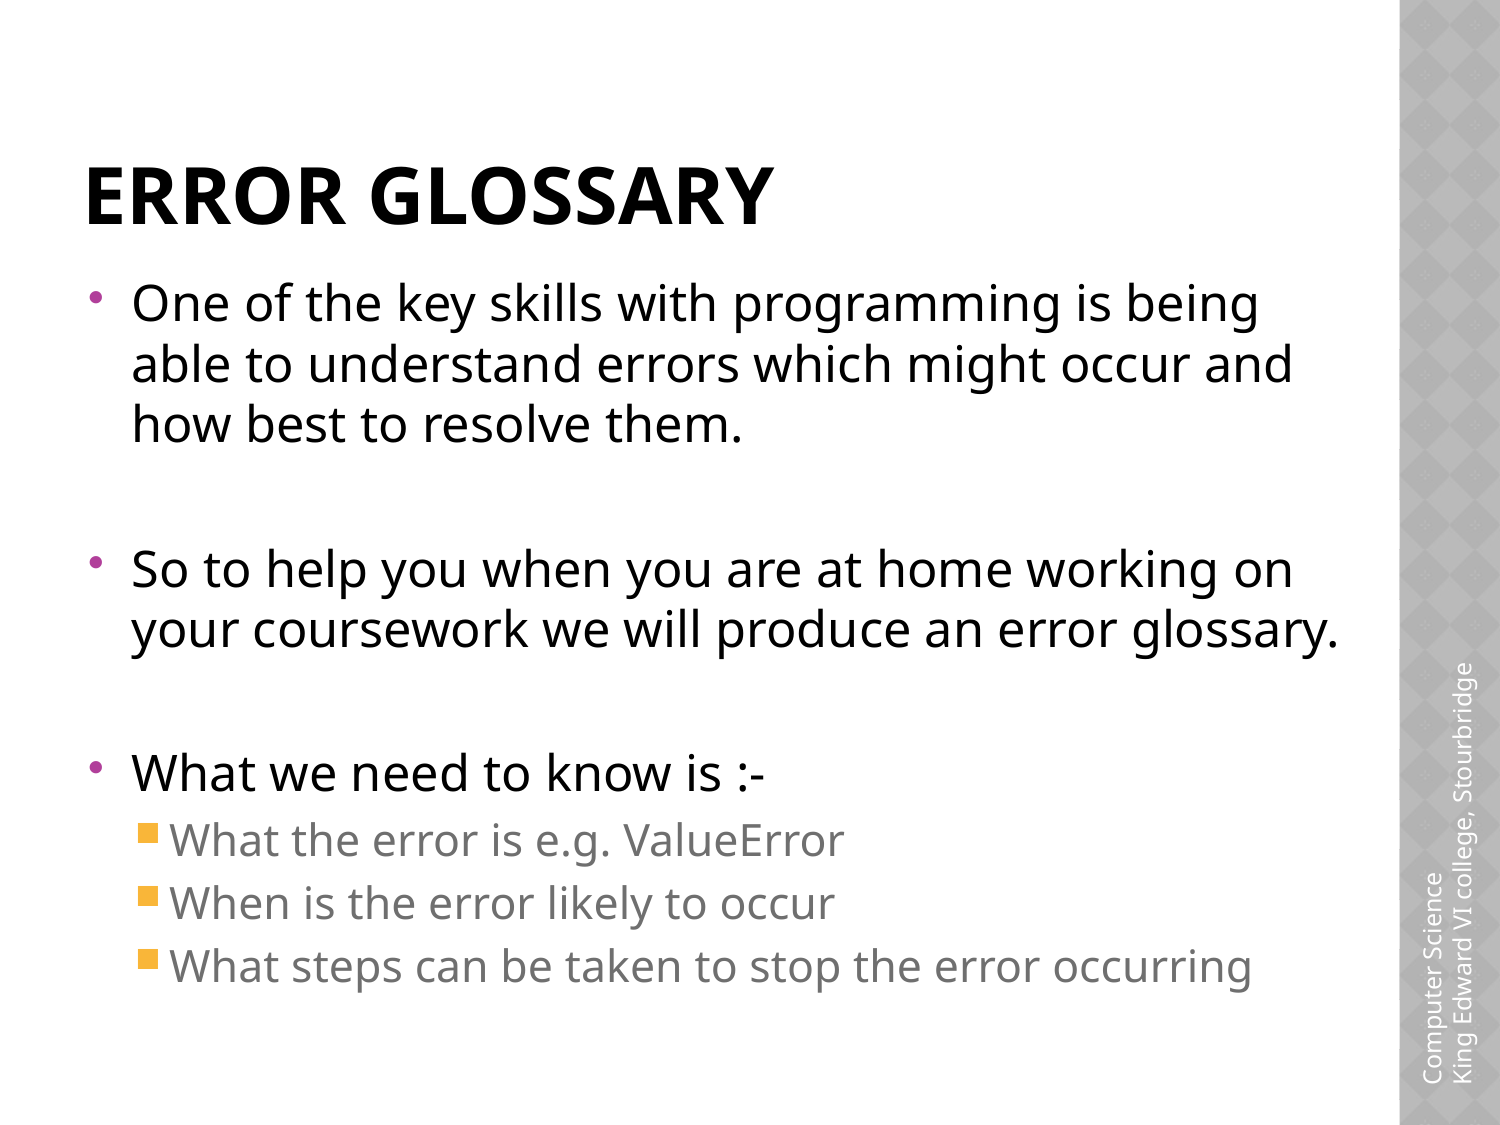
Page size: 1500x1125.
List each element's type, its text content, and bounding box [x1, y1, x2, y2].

list One of the key skills with programming is being able to understand errors which might occur and how best to resolve them. So to help you when you are at home working on your coursework we will produce an error glossary. What we need to know is :- What the error is e.g. ValueError When is the error likely to occur What steps can be taken to stop the error occurring [75, 264, 1365, 1059]
title Error Glossary [75, 52, 1365, 240]
